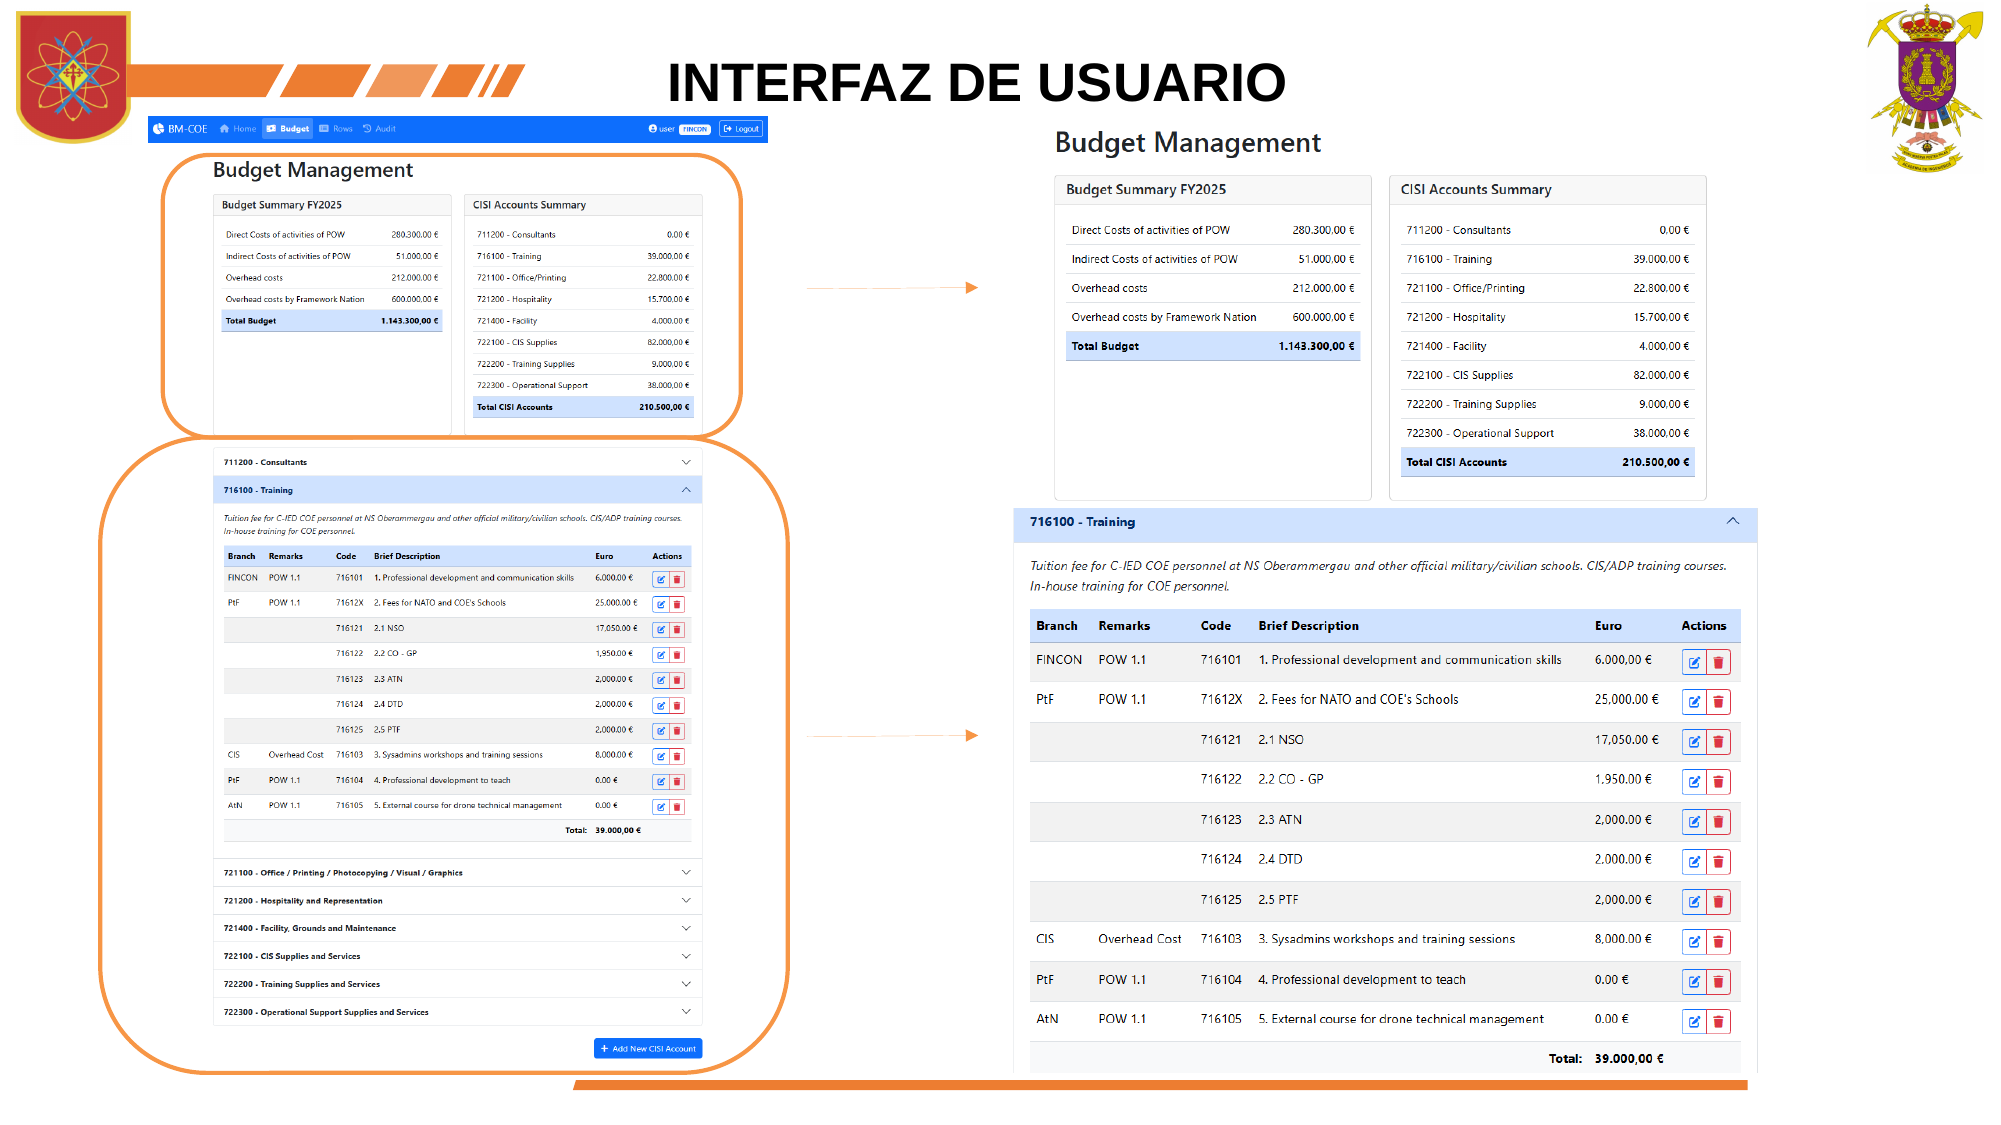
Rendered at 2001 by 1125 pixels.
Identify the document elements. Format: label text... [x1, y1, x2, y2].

text_box [365, 64, 439, 98]
text_box [477, 64, 500, 98]
picture [147, 116, 769, 1074]
text_box [279, 64, 372, 98]
text_box [645, 31, 1706, 122]
text_box [132, 64, 285, 98]
text_box INTERFAZ DE USUARIO [398, 39, 1558, 98]
picture [14, 8, 132, 145]
text_box [431, 64, 486, 98]
text_box [572, 1080, 1748, 1091]
picture [999, 120, 1767, 1073]
picture [1866, 2, 1985, 174]
text_box [490, 64, 526, 98]
text_box [769, 479, 790, 1031]
text_box [98, 453, 147, 1058]
